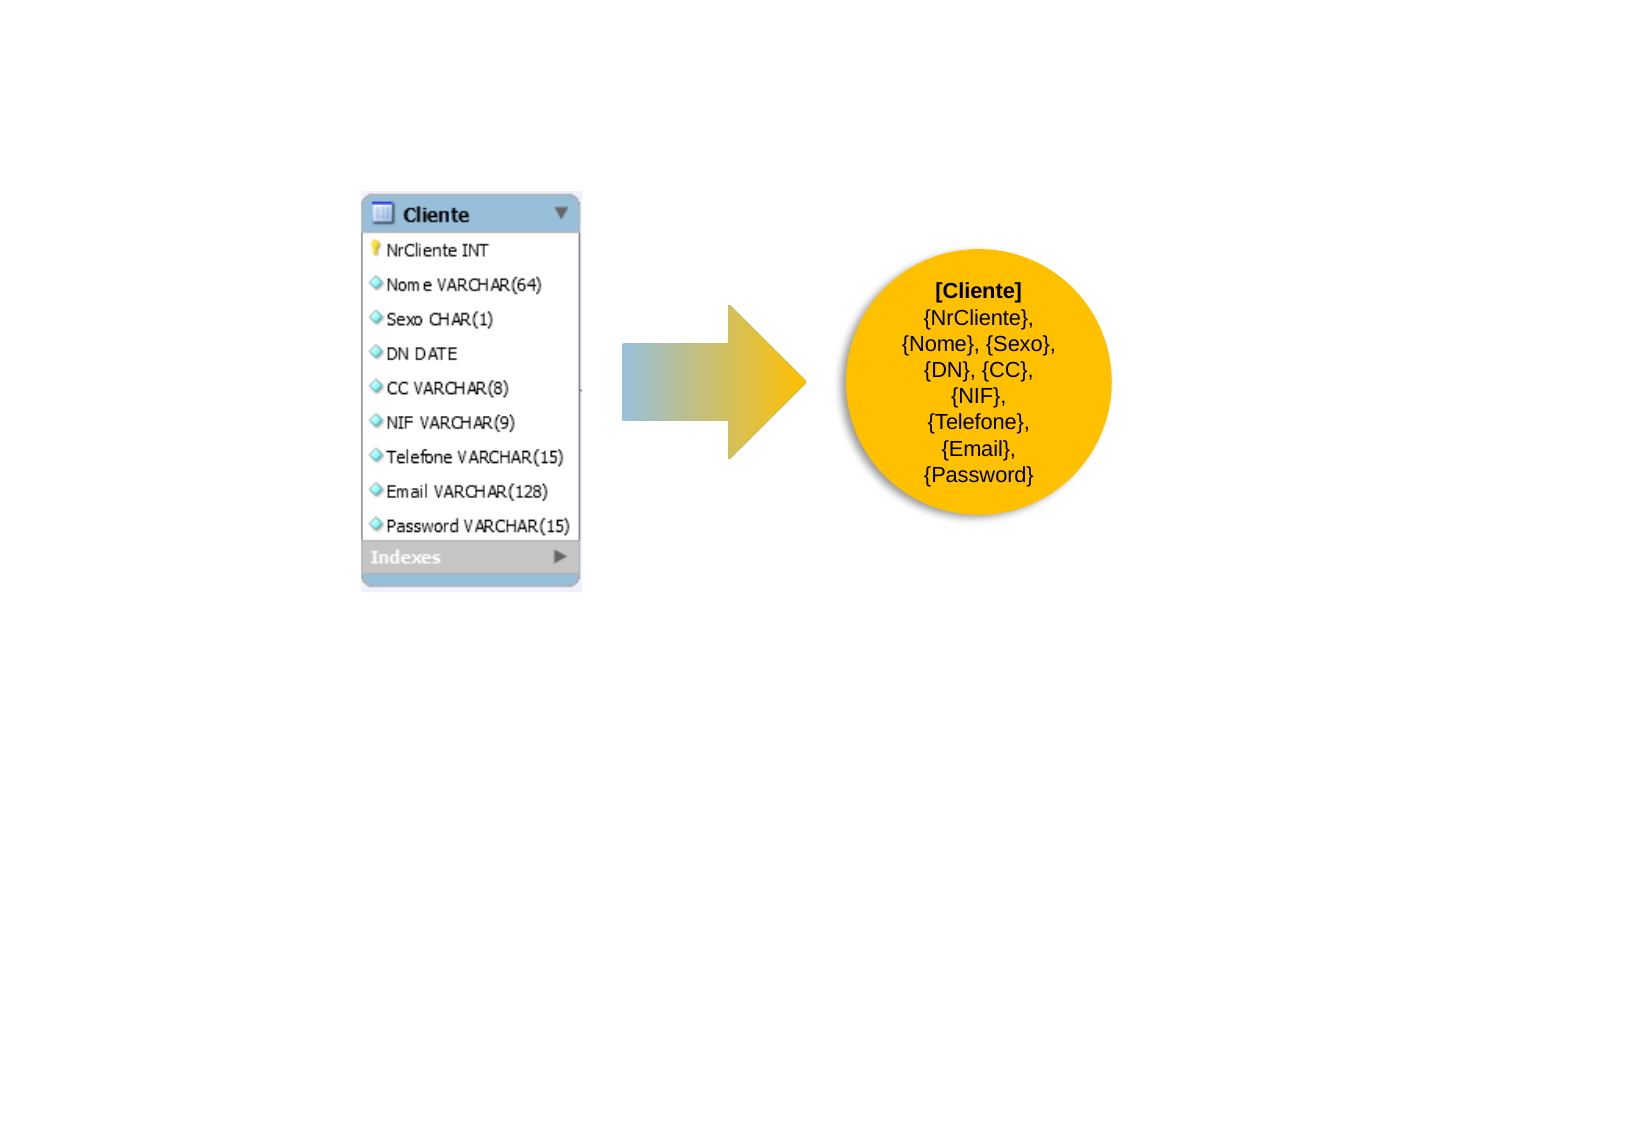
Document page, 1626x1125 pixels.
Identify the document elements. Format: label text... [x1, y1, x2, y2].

text_box [Cliente] {NrCliente}, {Nome}, {Sexo}, {DN}, {CC}, {NIF}, {Telefone}, {Email}, {Password} [844, 248, 1113, 516]
picture [360, 191, 582, 592]
text_box [620, 302, 808, 462]
